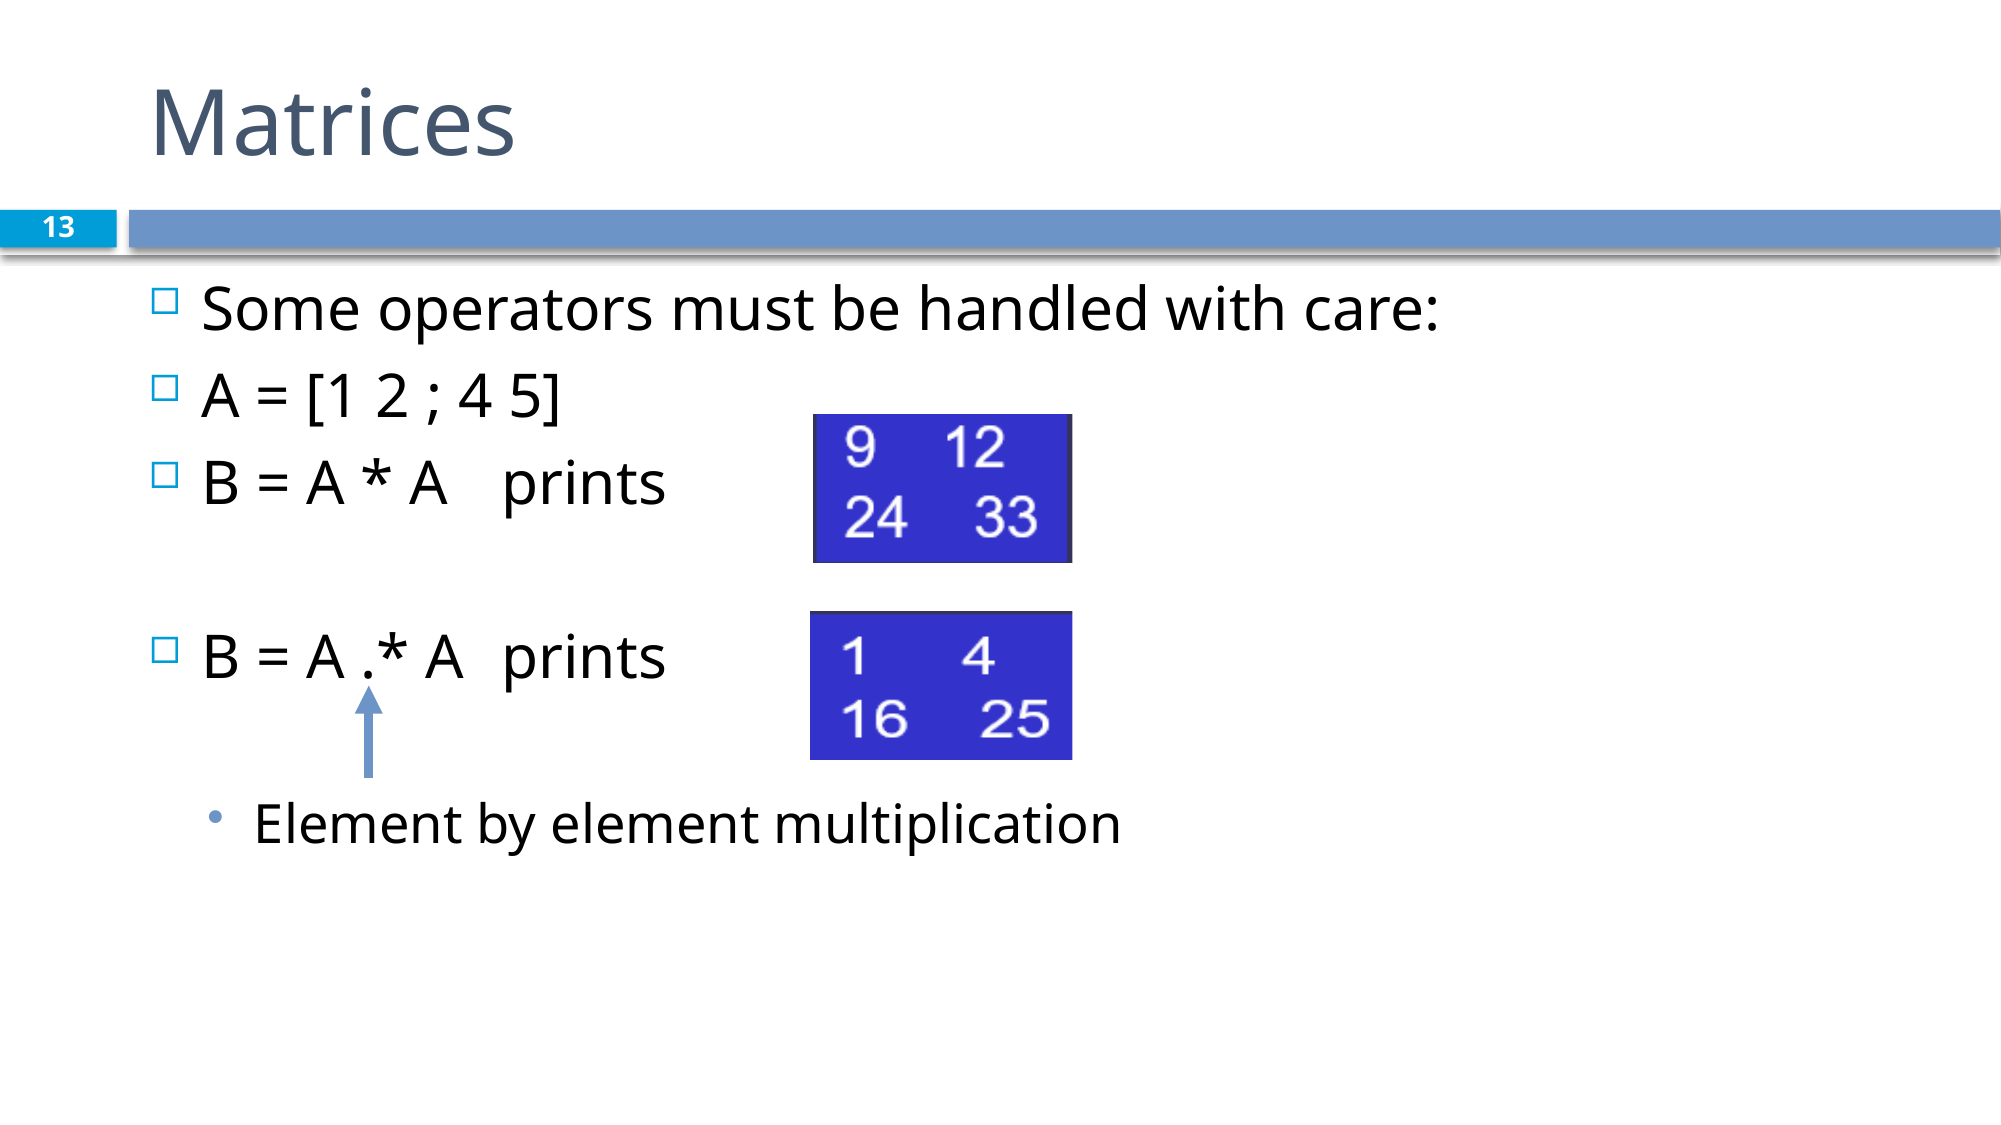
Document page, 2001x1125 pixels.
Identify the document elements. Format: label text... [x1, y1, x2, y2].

title Matrices [133, 37, 1918, 200]
picture [809, 610, 1073, 761]
slide_number 13 [0, 208, 117, 249]
picture [812, 413, 1073, 563]
list Some operators must be handled with care: A = [1 2 ; 4 5] B = A * A prints B = A .* A prints Element by element multiplication [133, 262, 1918, 1000]
